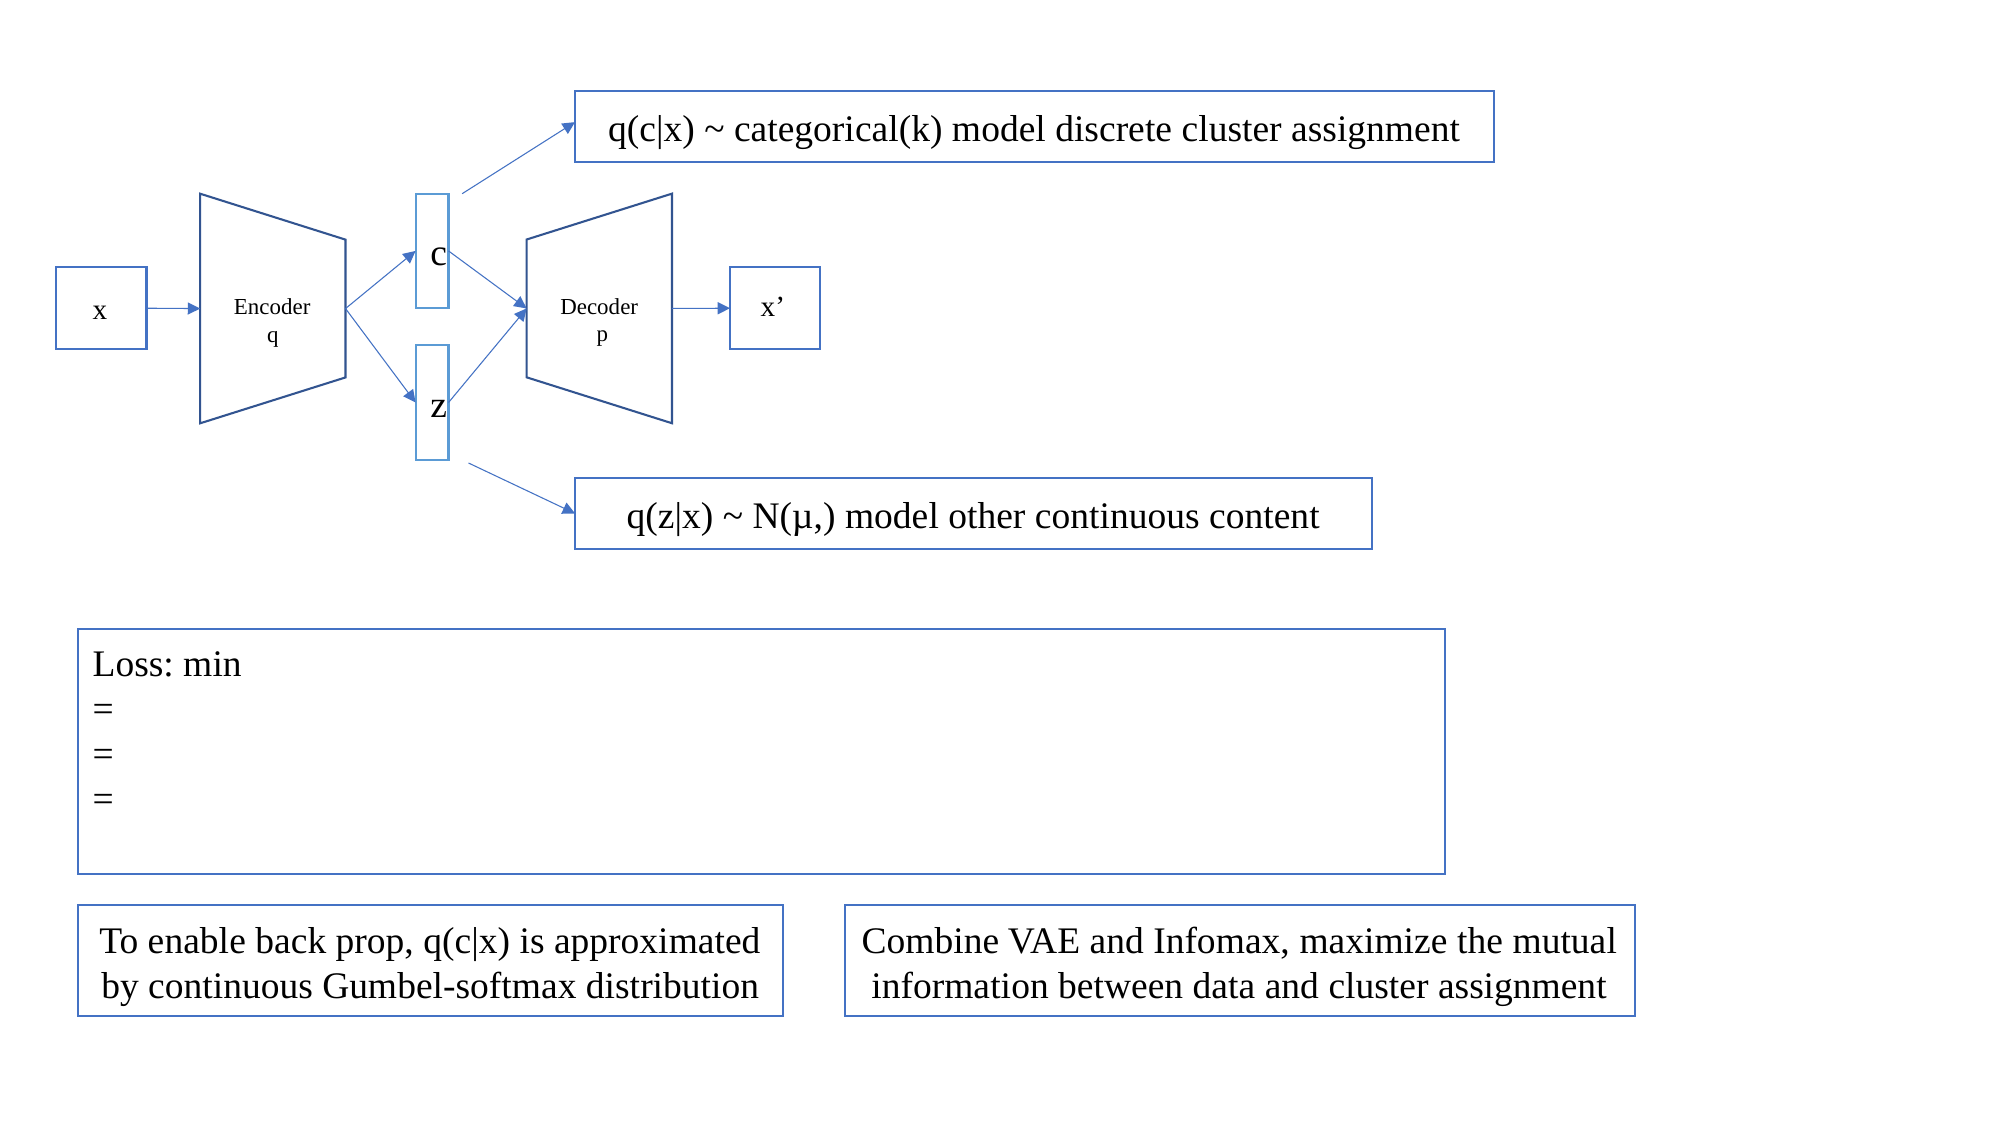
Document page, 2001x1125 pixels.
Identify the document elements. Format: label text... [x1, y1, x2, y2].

text_box q(c|x) ~ categorical(k) model discrete cluster assignment [574, 90, 1495, 163]
text_box c [415, 193, 450, 309]
text_box z [415, 344, 450, 461]
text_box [345, 308, 416, 403]
text_box [55, 266, 148, 350]
text_box To enable back prop, q(c|x) is approximated by continuous Gumbel-softmax distribution [77, 904, 784, 1017]
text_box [345, 250, 416, 308]
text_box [468, 462, 575, 514]
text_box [448, 308, 527, 403]
text_box Combine VAE and Infomax, maximize the mutual information between data and cluster assignment [844, 904, 1636, 1017]
text_box [199, 192, 347, 425]
text_box x’ [745, 280, 808, 330]
text_box [729, 266, 821, 350]
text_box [448, 250, 527, 308]
text_box Encoder q [219, 284, 327, 355]
text_box x [78, 282, 125, 333]
text_box [525, 192, 674, 425]
text_box Decoder p [545, 283, 660, 354]
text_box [462, 122, 576, 194]
